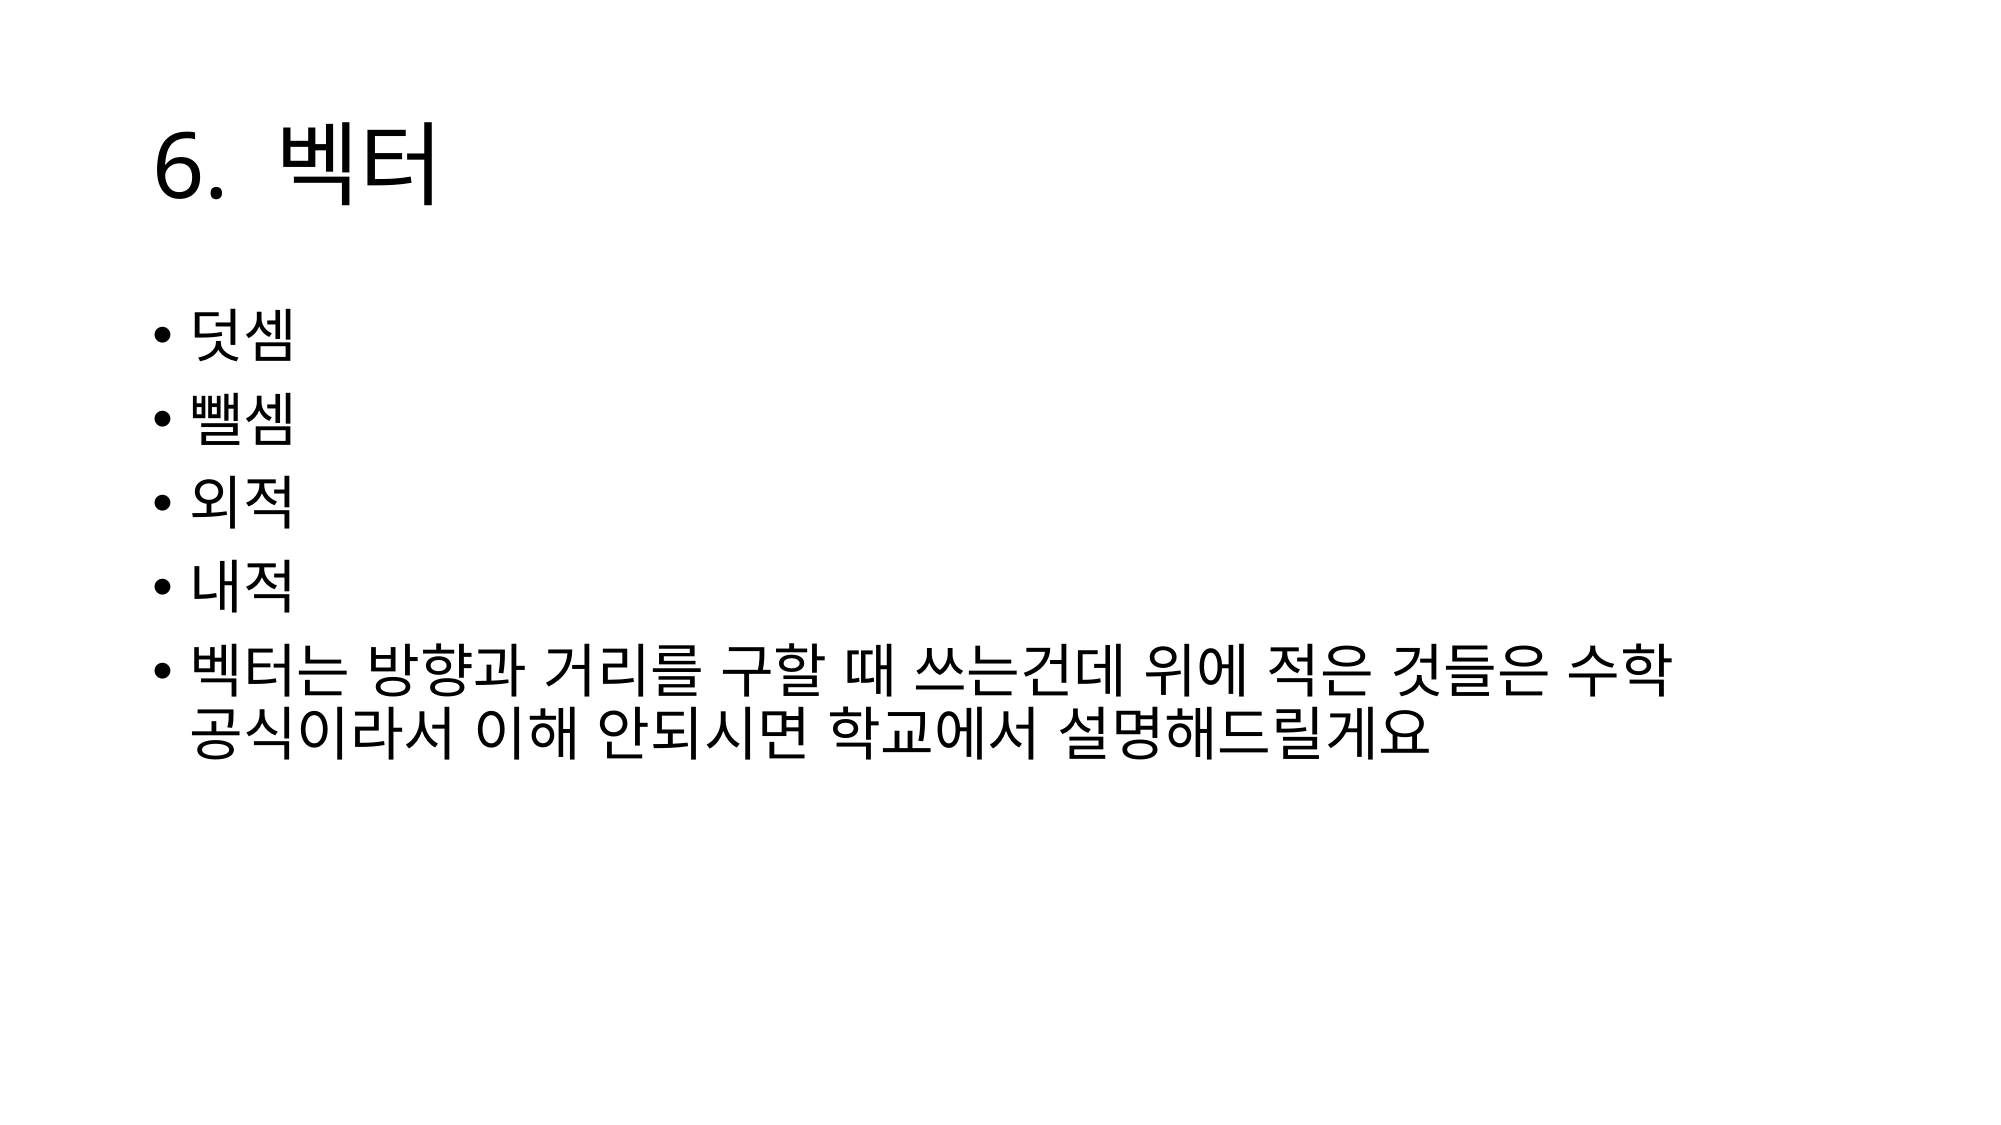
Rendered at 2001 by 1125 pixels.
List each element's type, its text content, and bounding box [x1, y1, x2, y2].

title 6. 벡터 [137, 59, 1863, 278]
list 덧셈 뺄셈 외적 내적 벡터는 방향과 거리를 구할 때 쓰는건데 위에 적은 것들은 수학 공식이라서 이해 안되시면 학교에서 설명해드릴게요 [137, 299, 1863, 1014]
